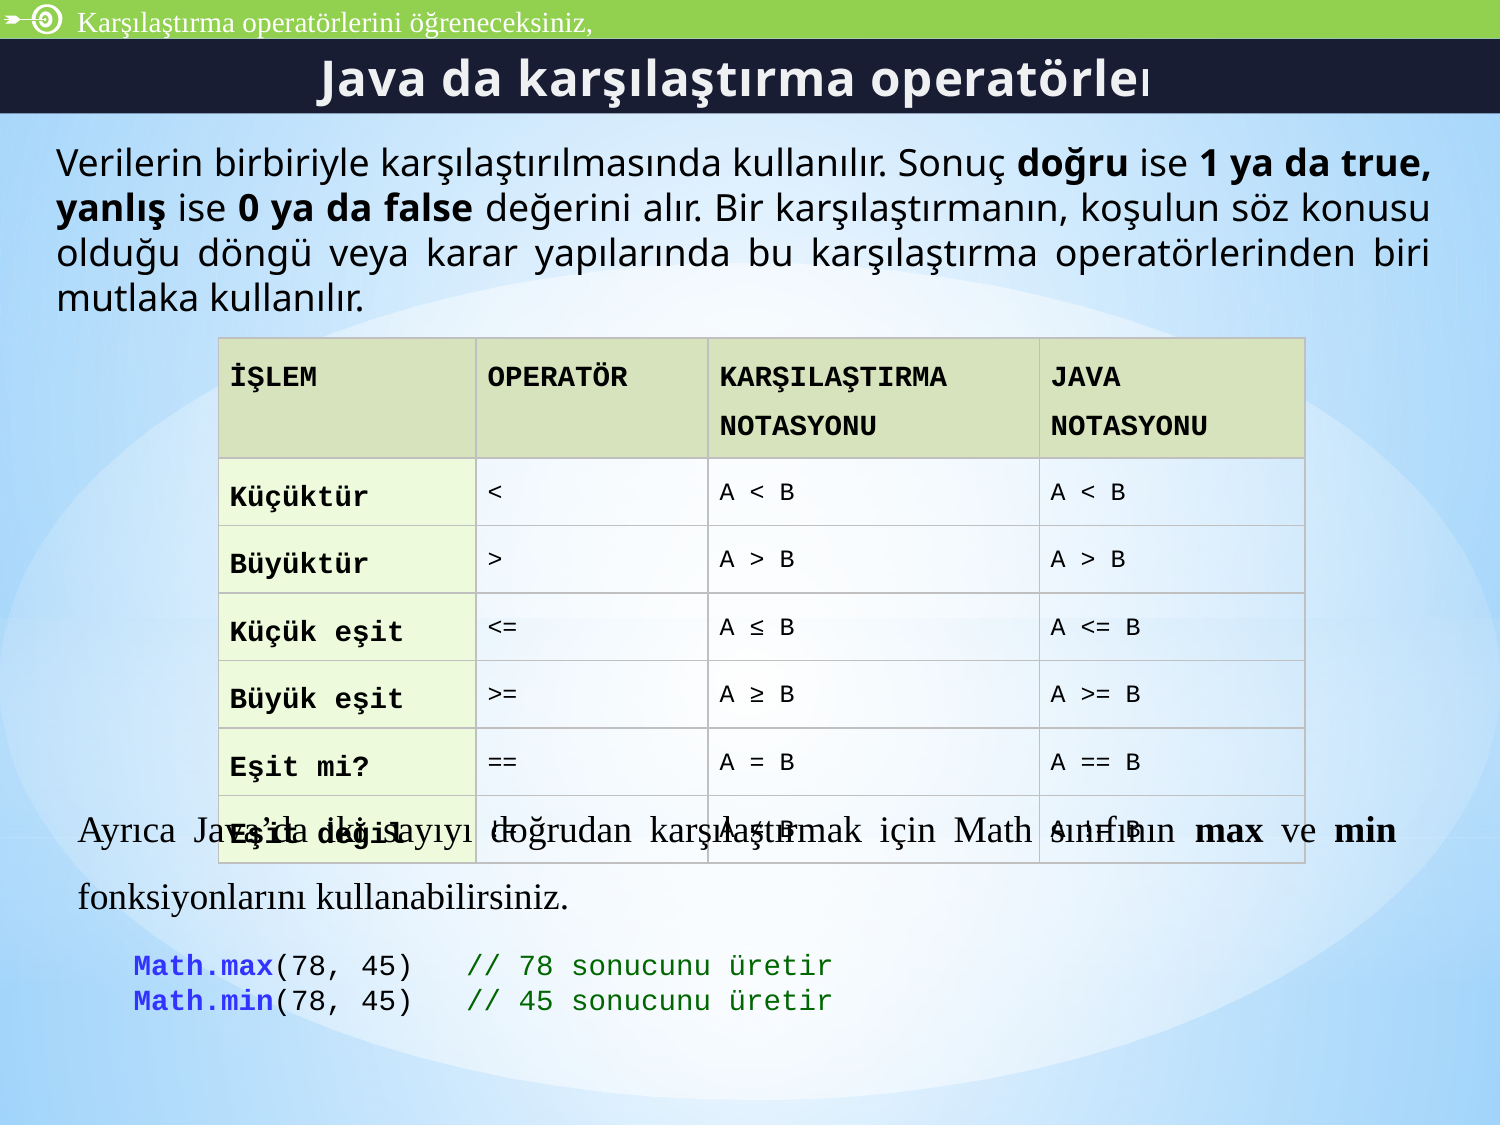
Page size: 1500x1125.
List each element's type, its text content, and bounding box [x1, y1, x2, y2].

text_box Verilerin birbiriyle karşılaştırılmasında kullanılır. Sonuç doğru ise 1 ya da true, yanlış ise 0 ya da false değerini alır. Bir karşılaştırmanın, koşulun söz konusu olduğu döngü veya karar yapılarında bu karşılaştırma operatörlerinden biri mutlaka kullanılır. [41, 131, 1447, 327]
table_header KARŞILAŞTIRMA NOTASYONU [709, 339, 1039, 457]
table_cell == [477, 729, 707, 775]
table_cell Büyüktür [219, 526, 475, 592]
table_cell < [477, 459, 707, 525]
table_cell A ≤ B [709, 594, 1039, 660]
table_cell Küçük eşit [219, 594, 475, 660]
text_box Ayrıca Java’da iki sayıyı doğrudan karşılaştırmak için Math sınıfının max ve min fonksiyonlarını kullanabilirsiniz. Math.max(78, 45) // 78 sonucunu üretir Math.min(78, 45) // 45 sonucunu üretir [62, 775, 1412, 1024]
table_header OPERATÖR [477, 339, 707, 457]
table_cell A < B [1040, 459, 1304, 525]
table_cell <= [477, 594, 707, 660]
table_header İŞLEM [219, 339, 475, 457]
table_cell A > B [709, 526, 1039, 592]
table_cell Küçüktür [219, 459, 475, 525]
table_cell A = B [709, 729, 1039, 775]
table_cell Büyük eşit [219, 661, 475, 727]
table_cell >= [477, 661, 707, 727]
table_cell Eşit mi? [219, 729, 475, 775]
table_cell A < B [709, 459, 1039, 525]
table_cell > [477, 526, 707, 592]
table_cell A == B [1040, 729, 1304, 775]
table_cell A <= B [1040, 594, 1304, 660]
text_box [0, 0, 1500, 114]
table_header JAVA NOTASYONU [1040, 339, 1304, 457]
table_cell A >= B [1040, 661, 1304, 727]
table_cell A ≥ B [709, 661, 1039, 727]
table_cell A > B [1040, 526, 1304, 592]
